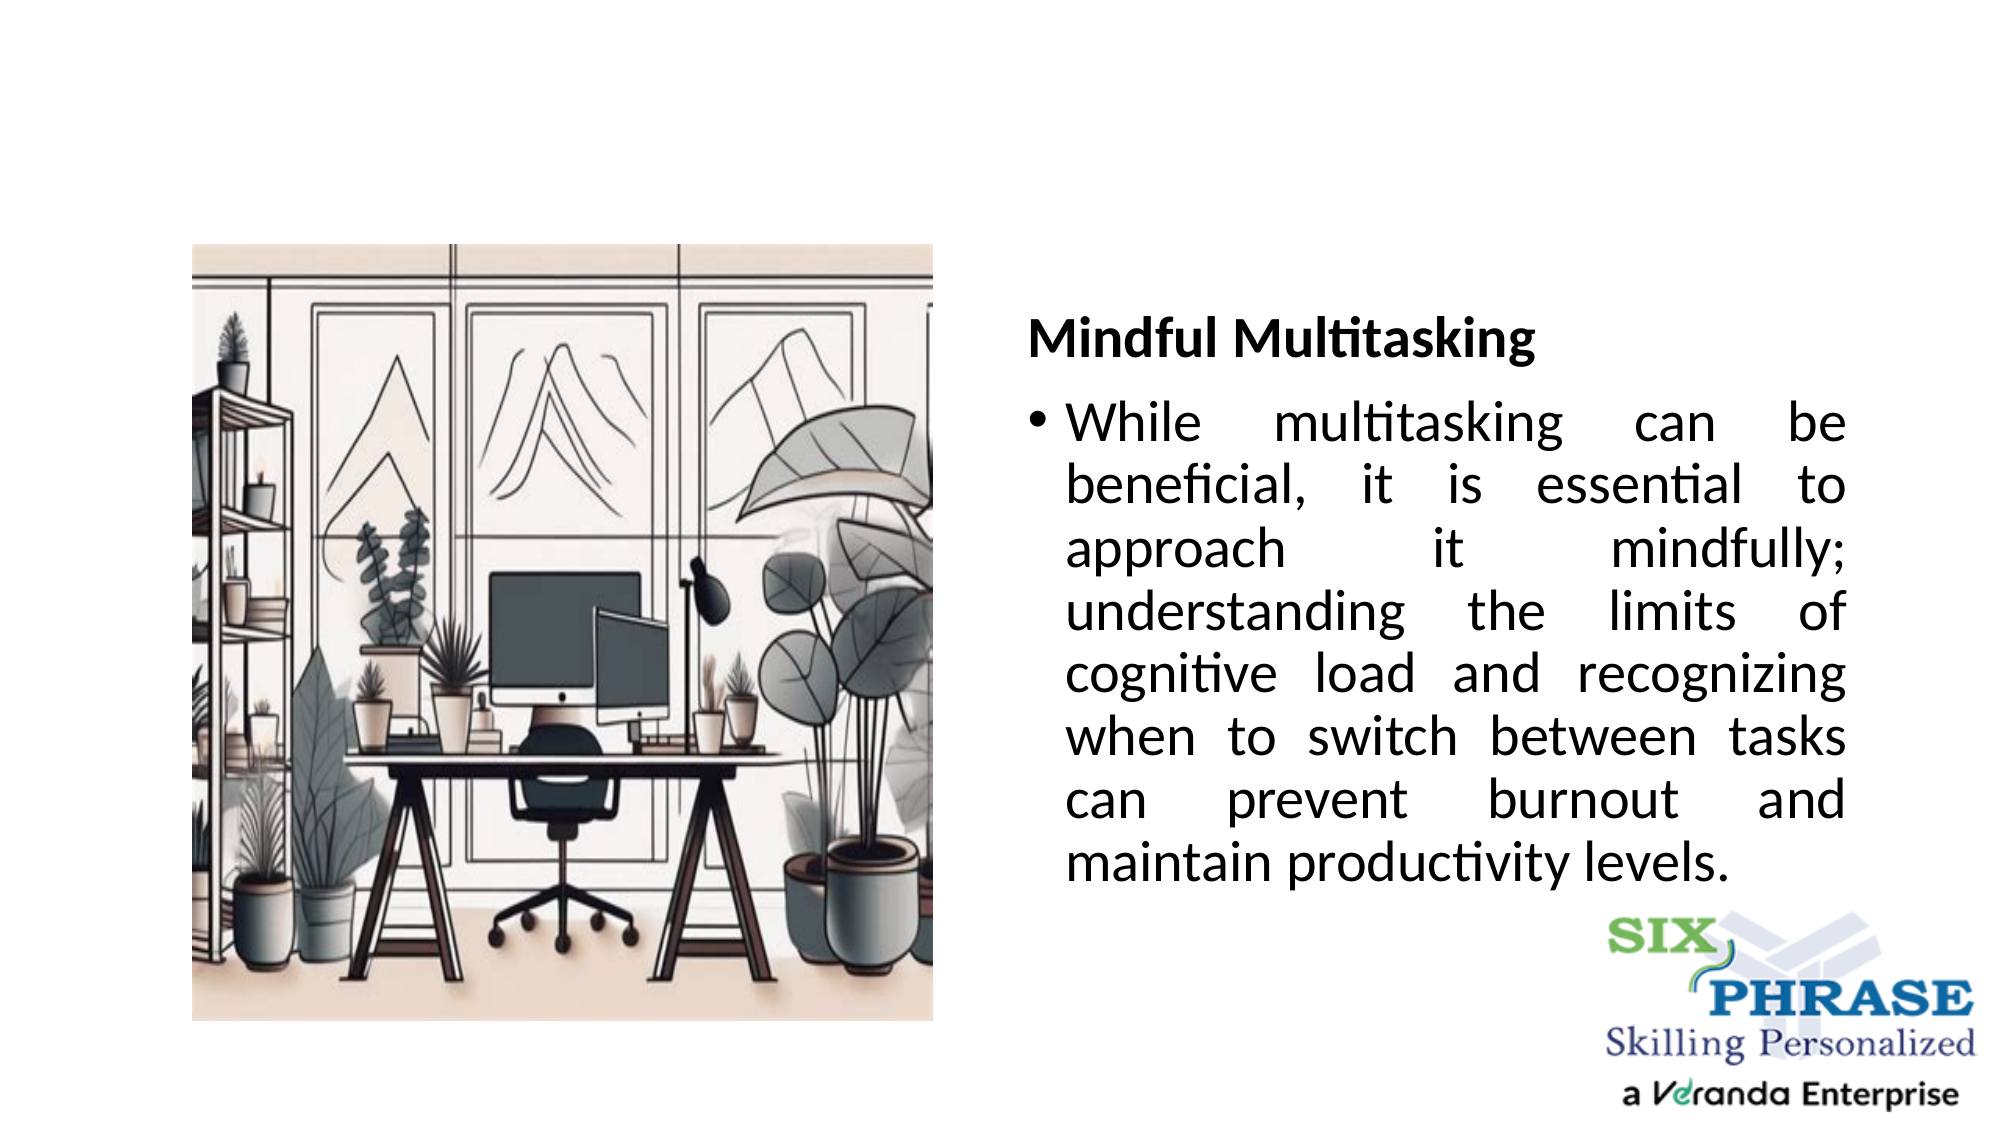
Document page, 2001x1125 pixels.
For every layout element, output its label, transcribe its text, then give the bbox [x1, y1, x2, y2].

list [192, 244, 933, 1021]
picture [1585, 894, 2000, 1125]
list Mindful Multitasking While multitasking can be beneficial, it is essential to approach it mindfully; understanding the limits of cognitive load and recognizing when to switch between tasks can prevent burnout and maintain productivity levels. [1012, 299, 1863, 1014]
